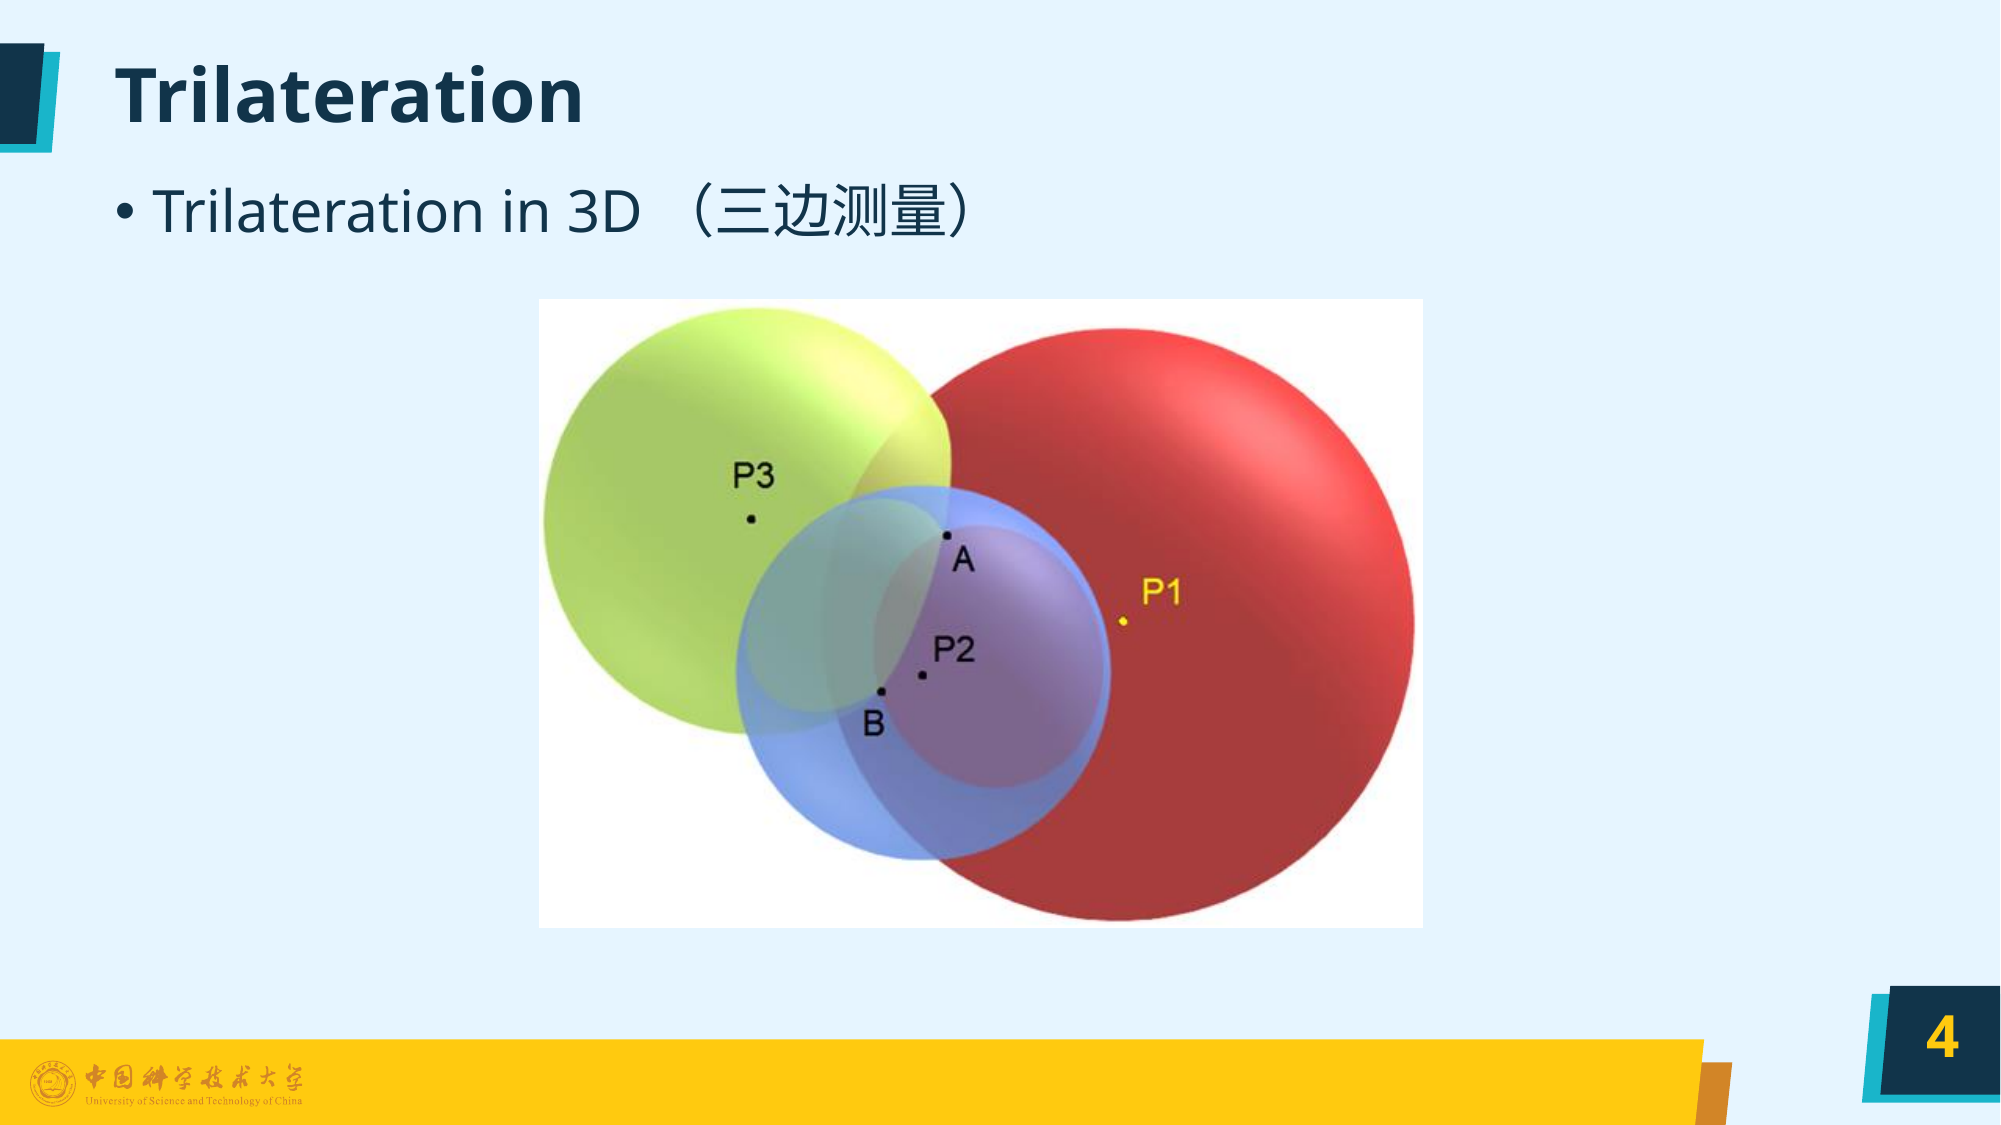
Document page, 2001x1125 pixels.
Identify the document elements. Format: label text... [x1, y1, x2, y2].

slide_number 4 [1898, 993, 1989, 1084]
list Trilateration in 3D（三边测量） [99, 174, 1862, 946]
picture [539, 299, 1423, 928]
title Trilateration [99, 43, 1863, 153]
